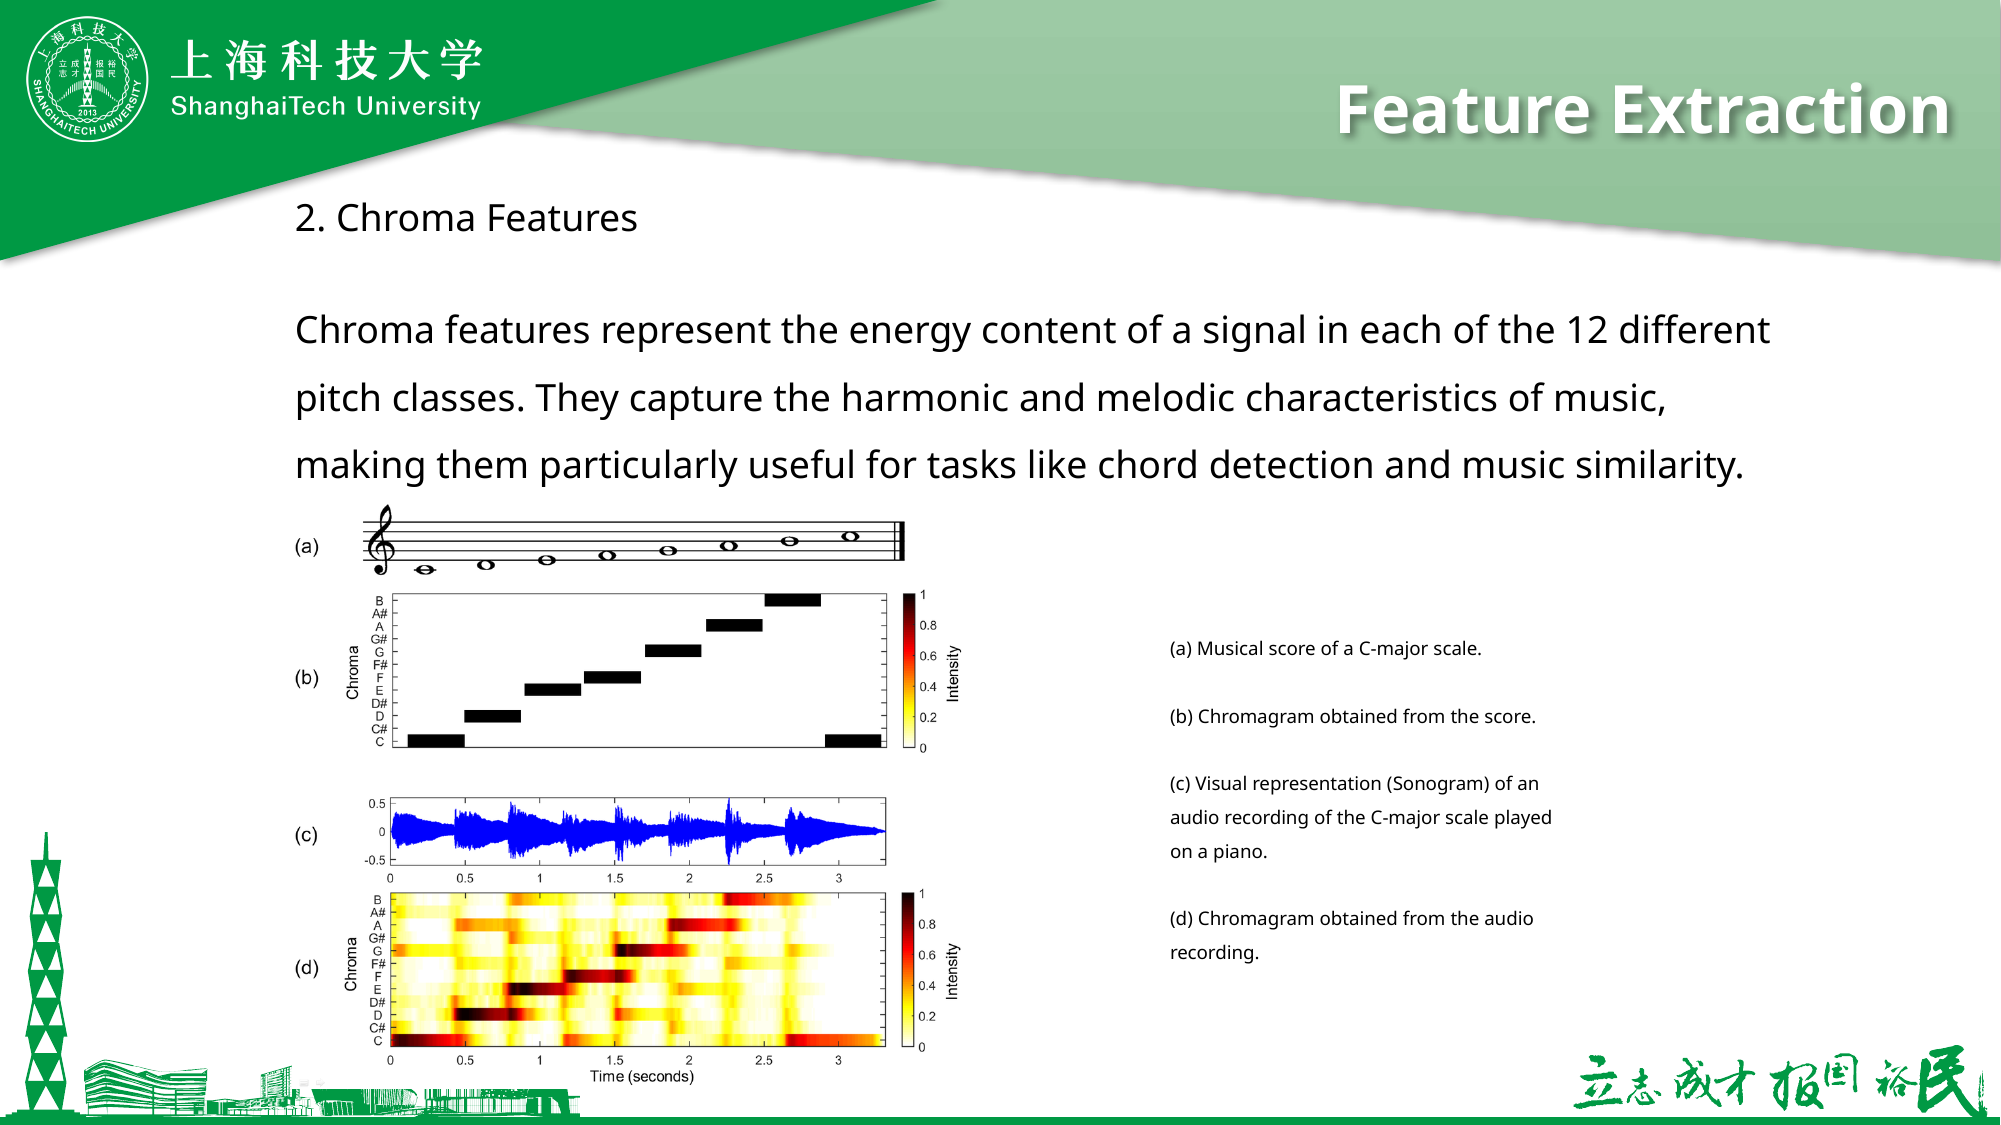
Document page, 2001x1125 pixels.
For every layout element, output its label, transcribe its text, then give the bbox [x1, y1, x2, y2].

picture [292, 503, 962, 1089]
text_box 2. Chroma Features Chroma features represent the energy content of a signal in each of the 12 different pitch classes. They capture the harmonic and melodic characteristics of music, making them particularly useful for tasks like chord detection and music similarity. [280, 186, 1823, 387]
picture [26, 16, 242, 142]
title Feature Extraction [242, 3, 1968, 221]
text_box (a) Musical score of a C-major scale. (b) Chromagram obtained from the score. (c) Visual representation (Sonogram) of an audio recording of the C-major scale played on a piano. (d) Chromagram obtained from the audio recording. [1155, 618, 1590, 971]
